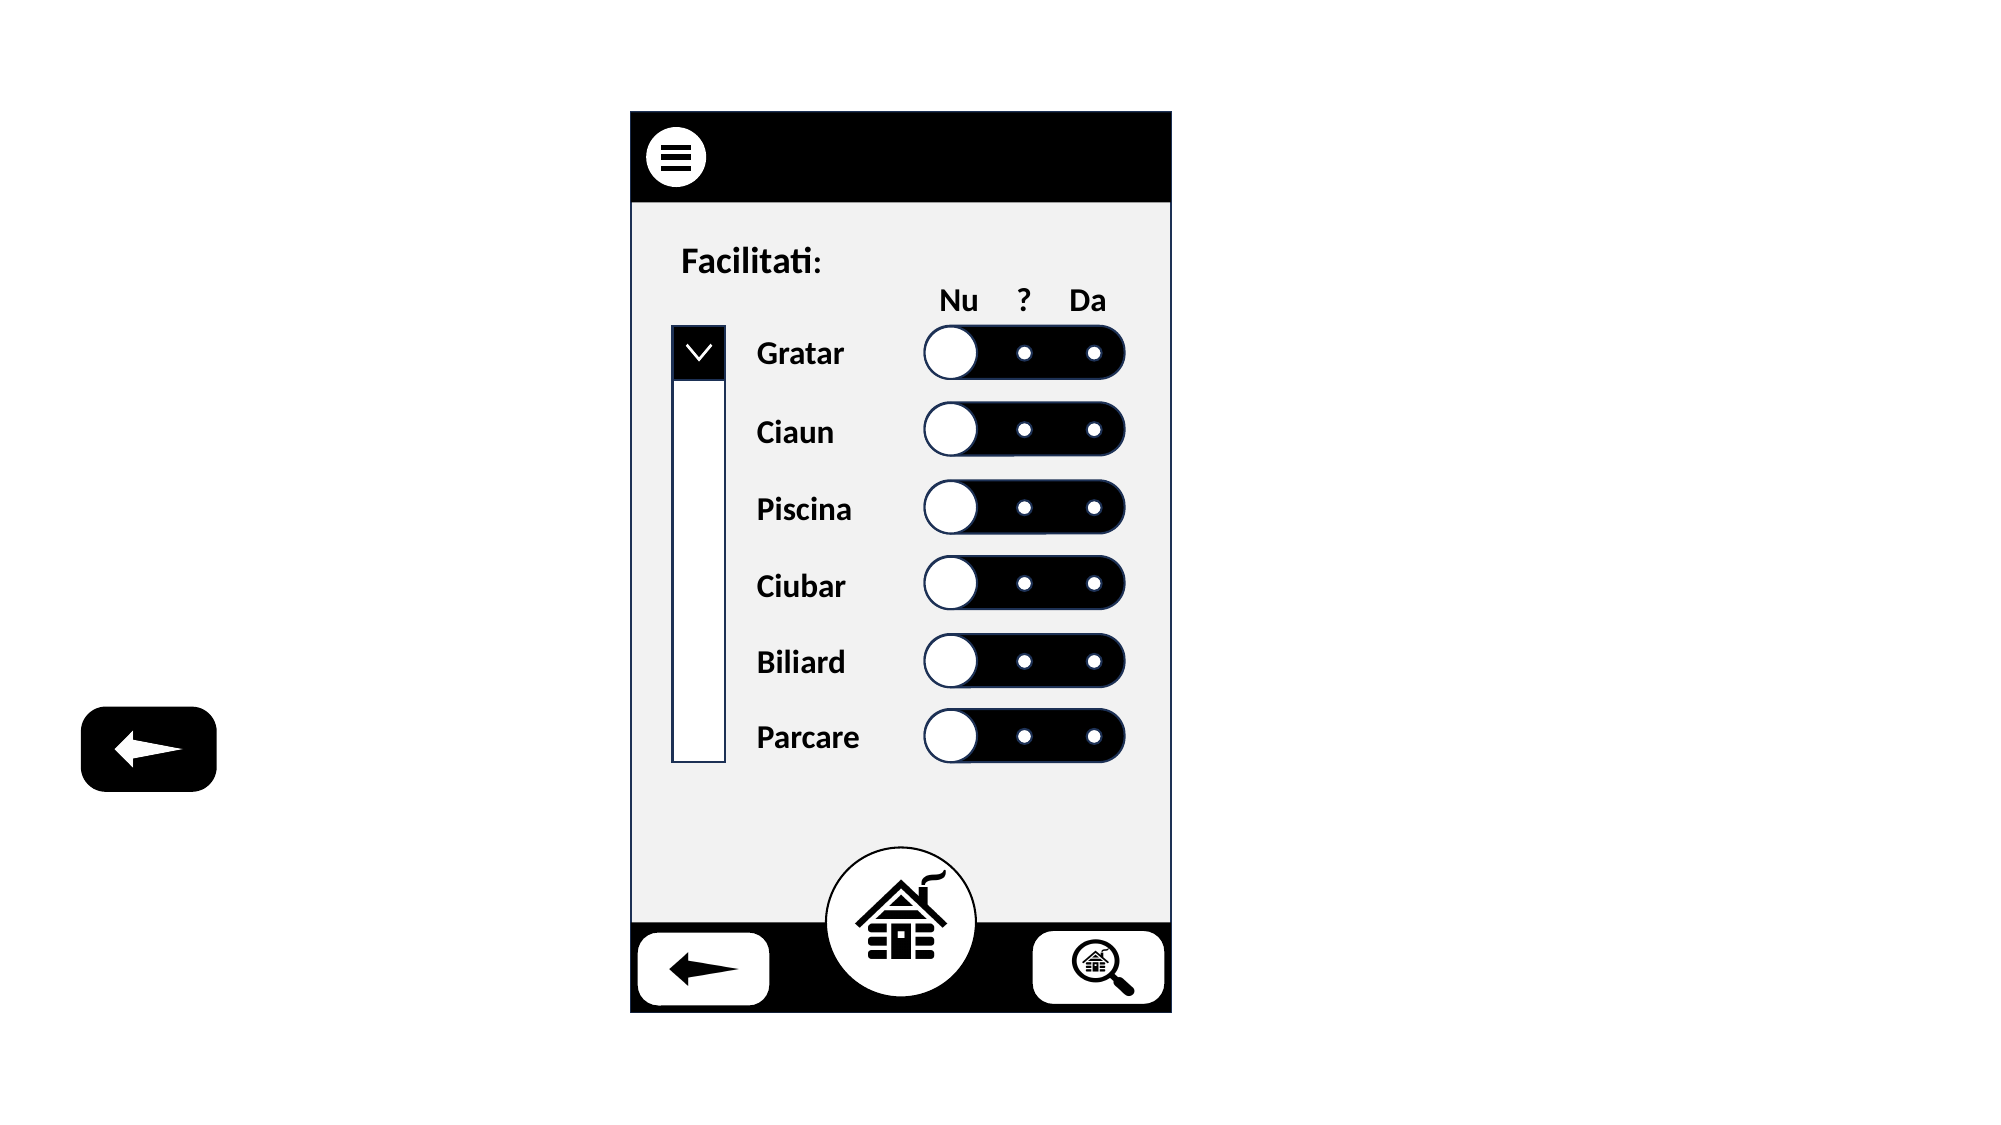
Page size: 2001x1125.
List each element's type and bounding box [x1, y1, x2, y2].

text_box [924, 556, 1125, 610]
text_box [630, 112, 1171, 1013]
text_box [924, 634, 1125, 688]
text_box [924, 480, 1125, 534]
text_box [672, 325, 725, 763]
text_box [81, 707, 216, 791]
text_box [636, 931, 771, 1007]
text_box [924, 325, 1125, 379]
text_box [1031, 929, 1166, 1005]
text_box [924, 402, 1125, 456]
text_box [924, 709, 1125, 763]
